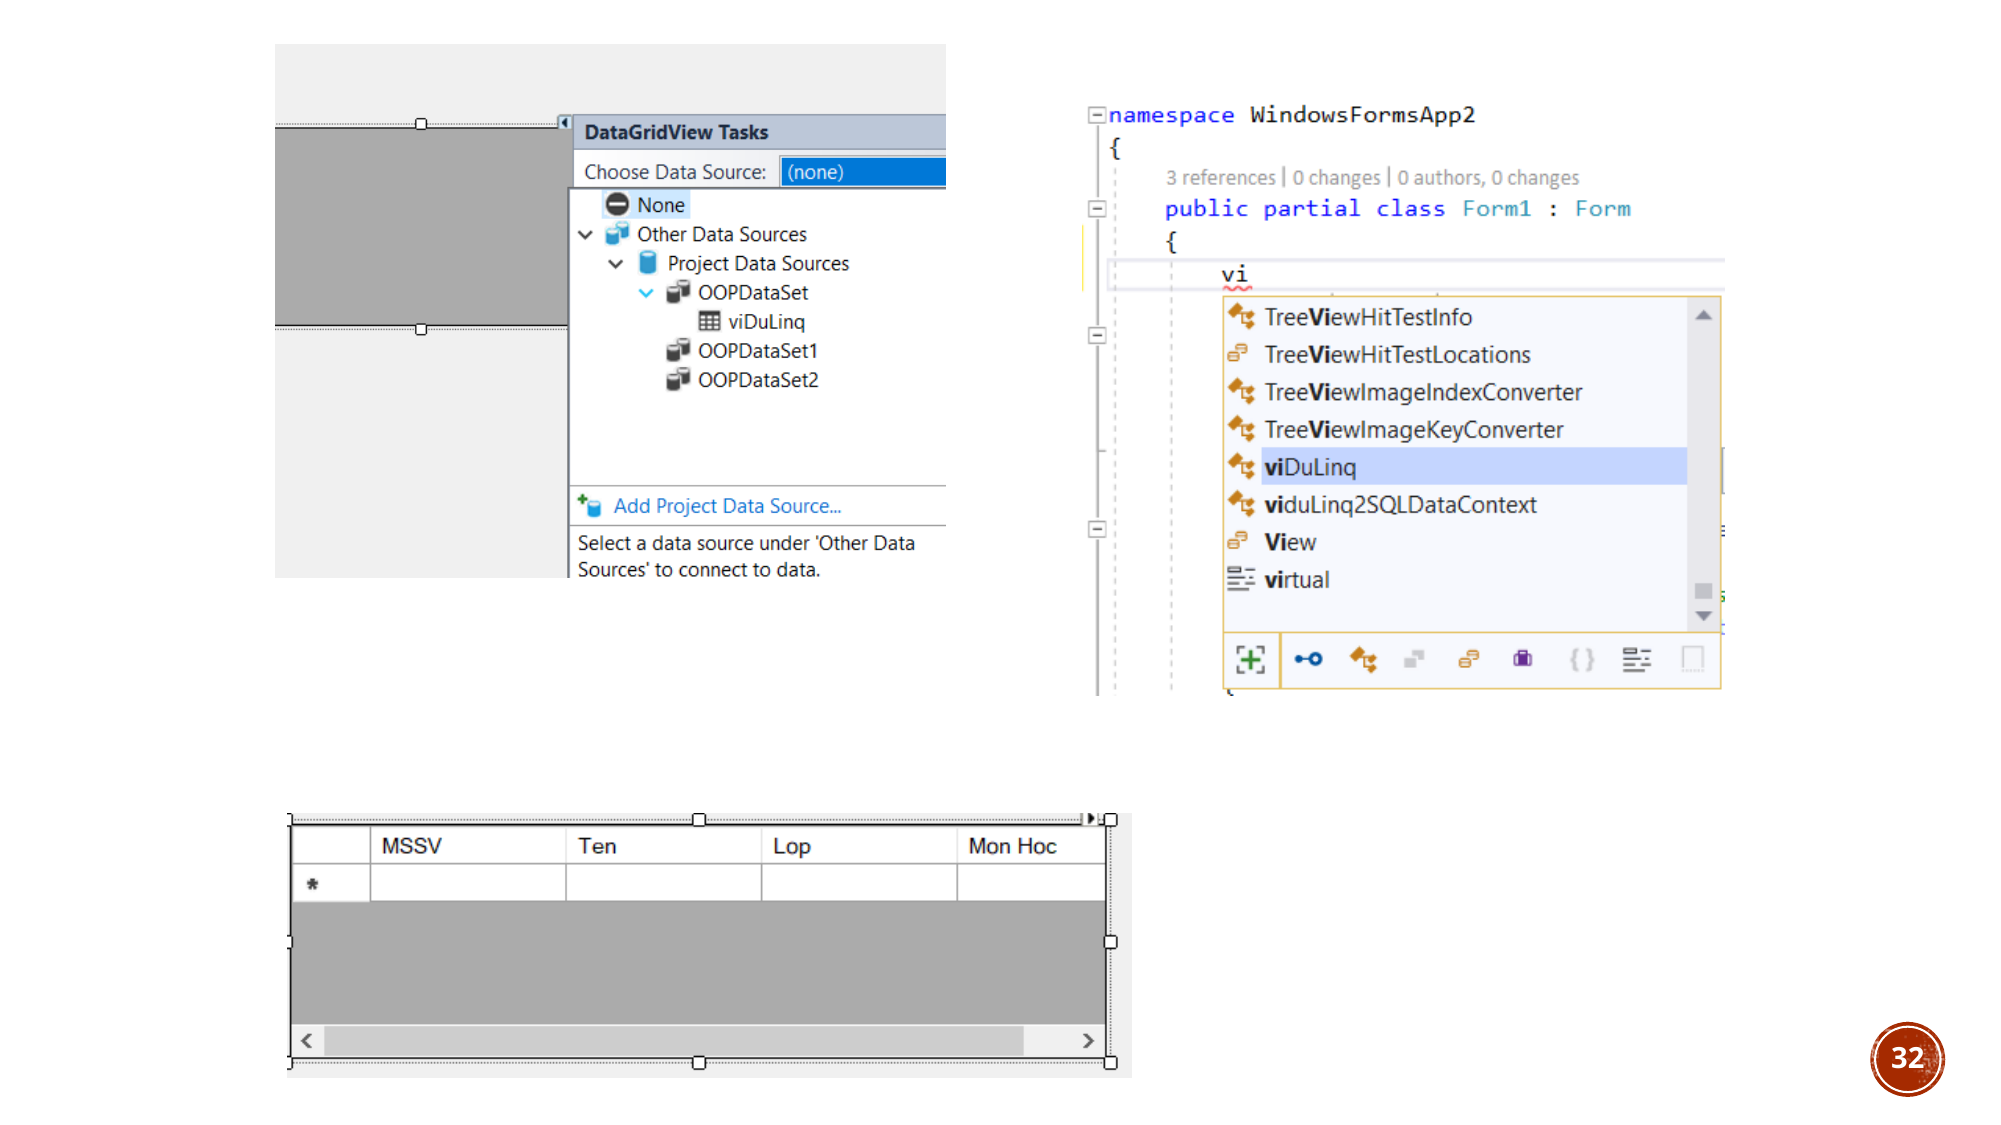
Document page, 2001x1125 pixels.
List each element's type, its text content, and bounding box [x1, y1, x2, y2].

slide_number 32 [1855, 1028, 1961, 1089]
picture [287, 813, 1132, 1078]
picture [1082, 99, 1725, 696]
picture [275, 44, 946, 578]
